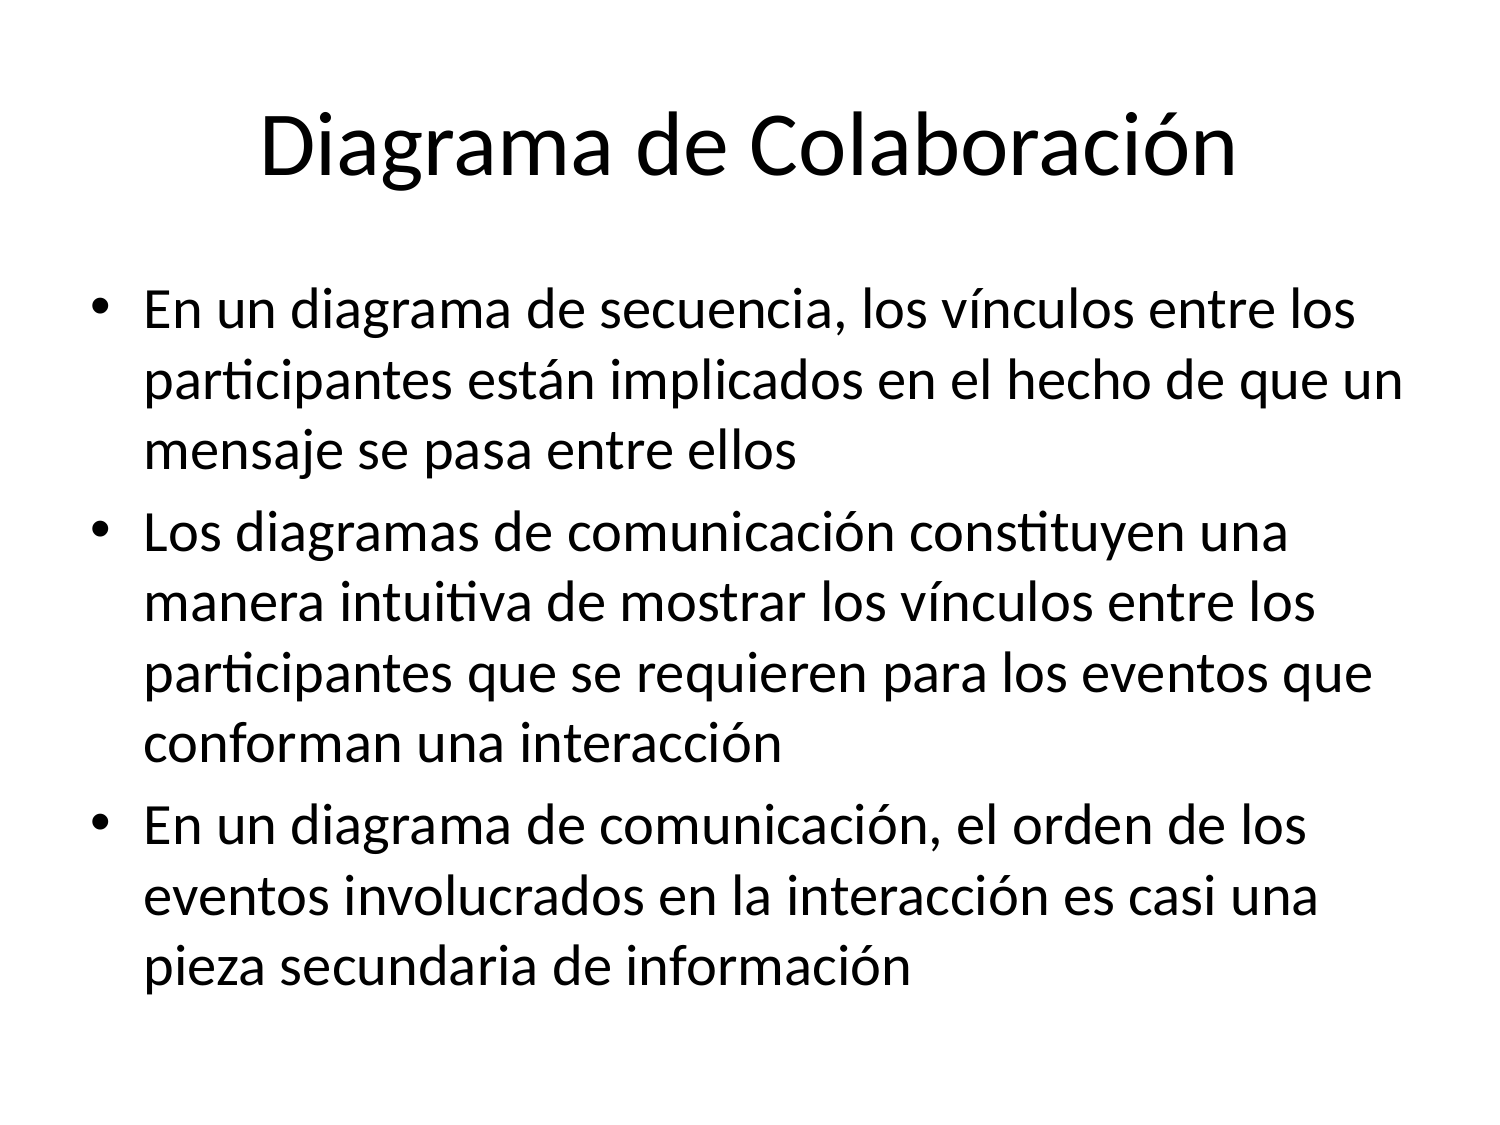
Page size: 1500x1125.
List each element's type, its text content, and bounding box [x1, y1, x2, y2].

title Diagrama de Colaboración [75, 45, 1425, 233]
list En un diagrama de secuencia, los vínculos entre los participantes están implicados en el hecho de que un mensaje se pasa entre ellos Los diagramas de comunicación constituyen una manera intuitiva de mostrar los vínculos entre los participantes que se requieren para los eventos que conforman una interacción En un diagrama de comunicación, el orden de los eventos involucrados en la interacción es casi una pieza secundaria de información [75, 262, 1425, 1005]
